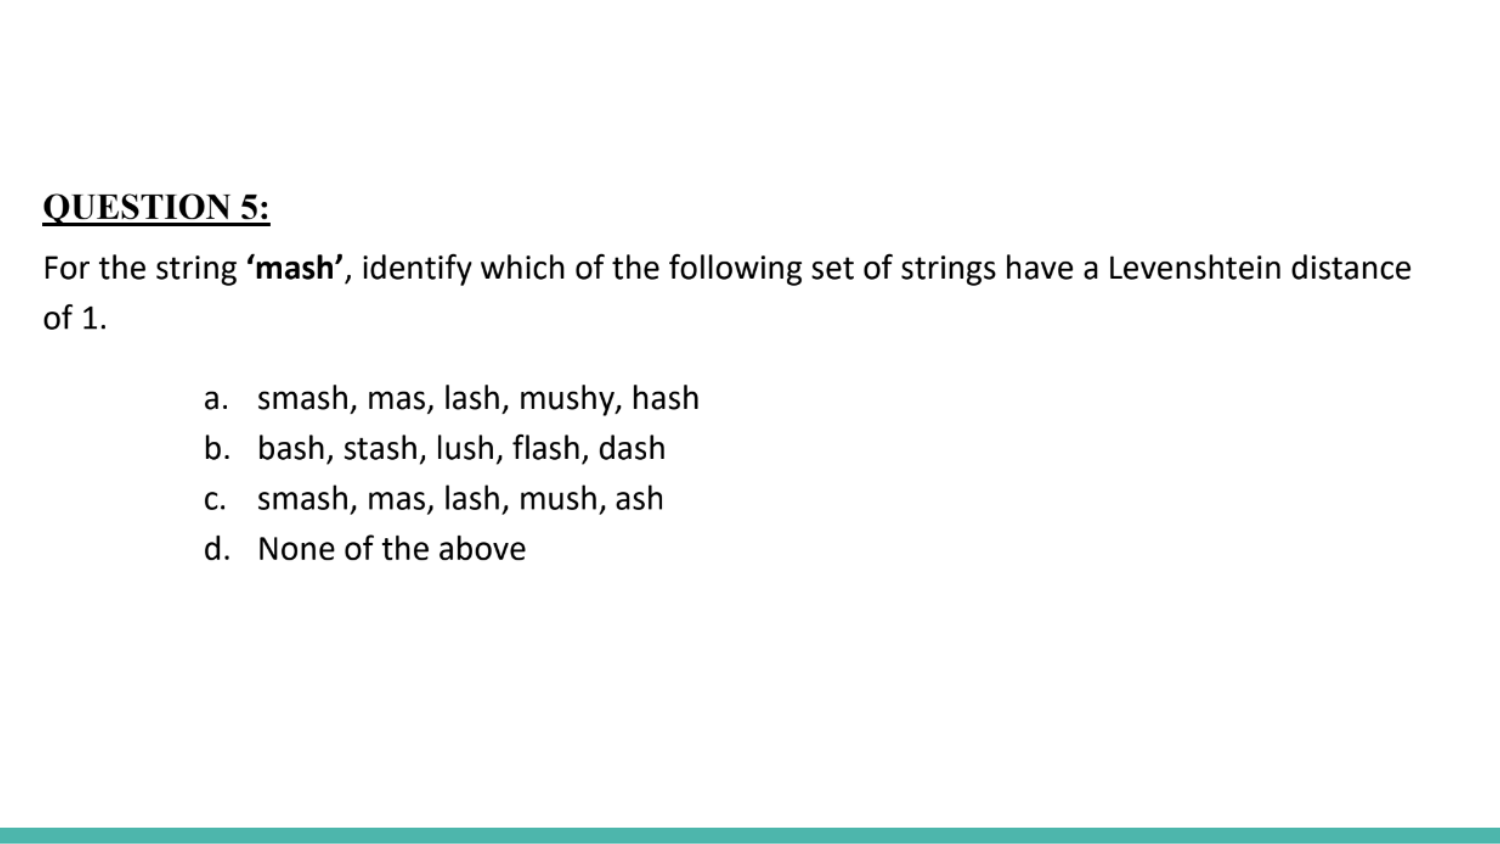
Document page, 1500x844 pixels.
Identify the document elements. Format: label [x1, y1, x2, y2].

picture [24, 174, 1476, 583]
